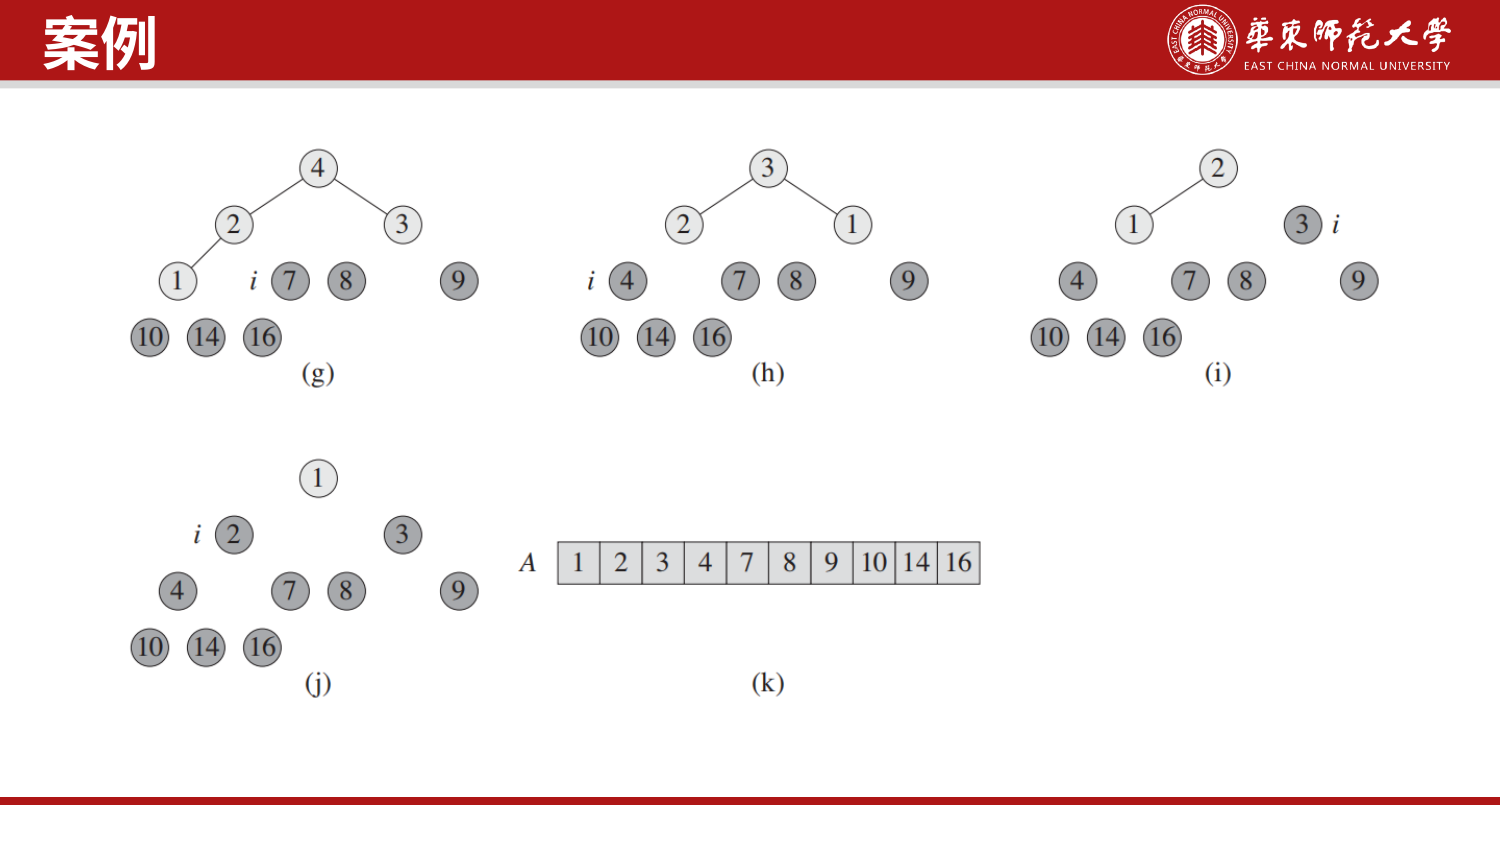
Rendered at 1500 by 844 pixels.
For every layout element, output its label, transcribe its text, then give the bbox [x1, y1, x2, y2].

picture [112, 0, 1500, 707]
text_box 案例 [31, 9, 1178, 98]
slide_number [1059, 782, 1397, 827]
